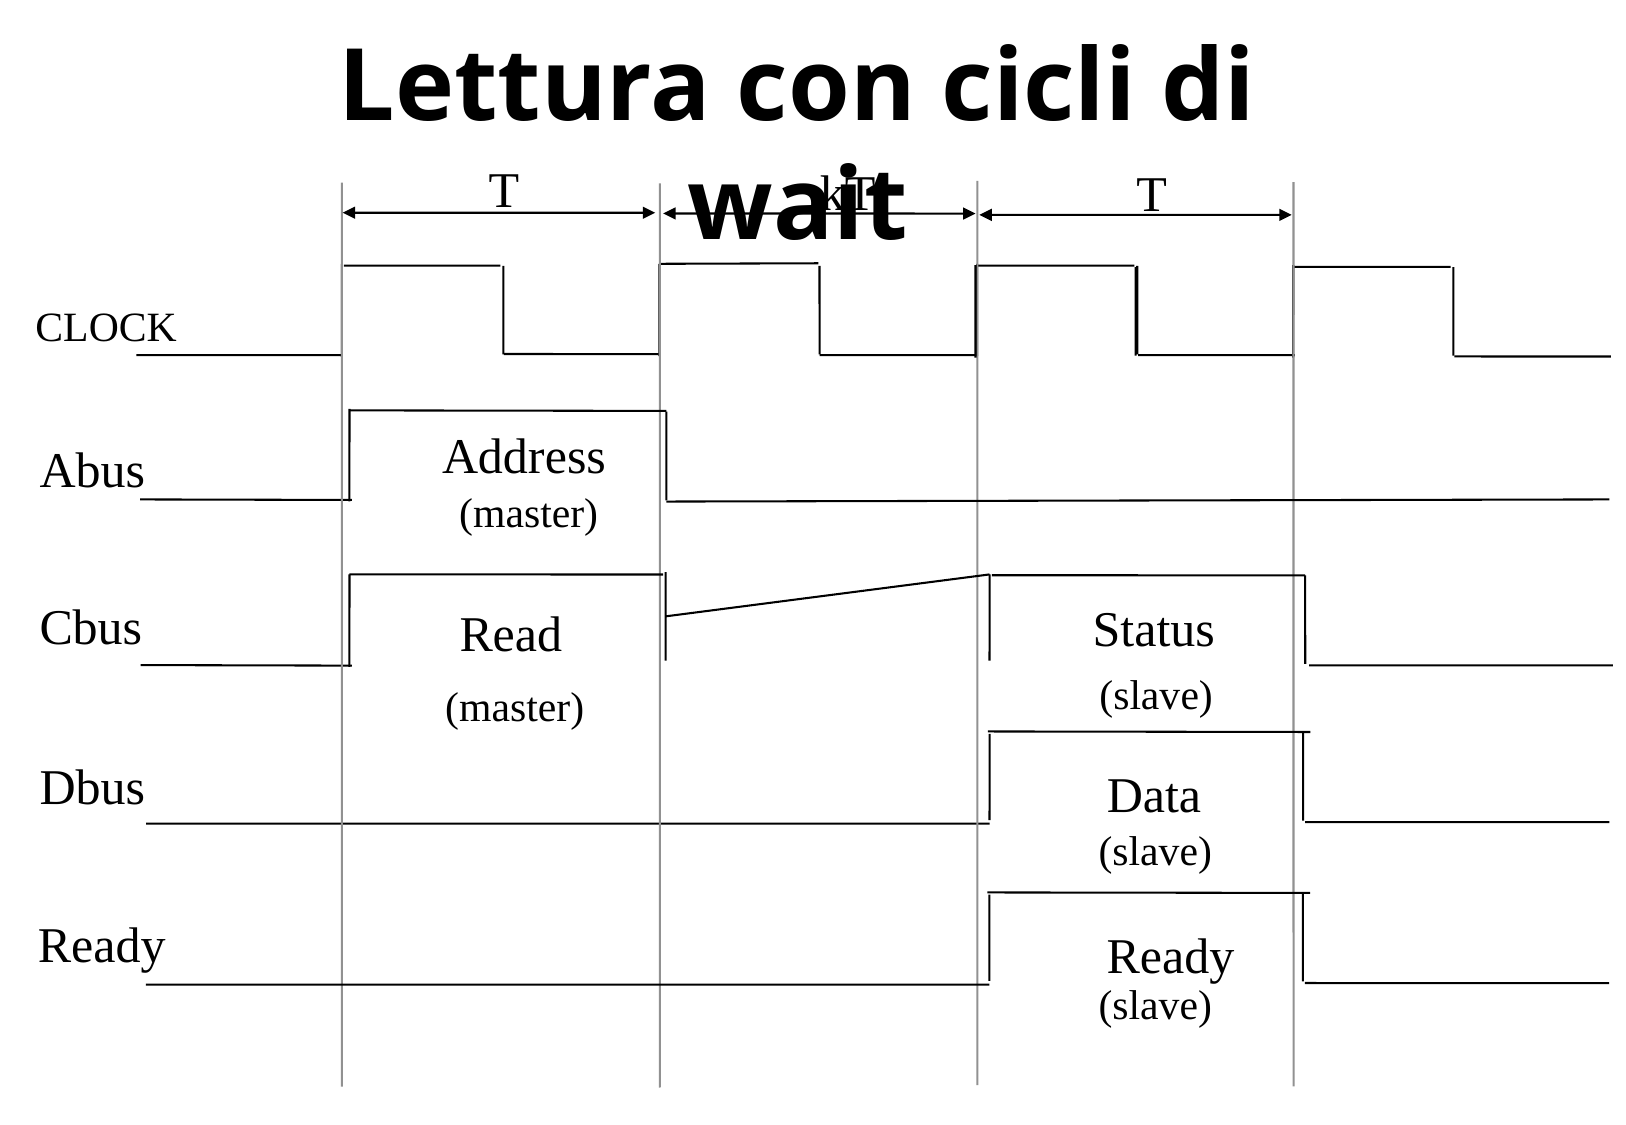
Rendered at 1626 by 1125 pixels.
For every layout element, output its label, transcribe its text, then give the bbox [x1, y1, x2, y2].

text_box T [473, 149, 535, 225]
text_box Status [1077, 588, 1231, 664]
text_box [891, 207, 976, 220]
text_box Ready [1091, 916, 1250, 991]
text_box (slave) [1084, 660, 1228, 725]
text_box (slave) [1083, 816, 1228, 882]
text_box Dbus [24, 747, 160, 822]
text_box Ready [23, 904, 181, 980]
text_box (slave) [1083, 970, 1228, 1035]
text_box (master) [430, 672, 600, 737]
text_box T [1121, 154, 1182, 230]
text_box Read [444, 594, 578, 669]
text_box [1182, 208, 1292, 222]
text_box Abus [24, 430, 160, 505]
text_box [342, 206, 473, 219]
title Lettura con cicli di wait [236, 16, 1360, 144]
text_box [663, 207, 805, 220]
text_box [535, 206, 656, 219]
text_box kT [805, 153, 891, 228]
text_box [979, 208, 1121, 222]
text_box Address [427, 415, 622, 491]
text_box CLOCK [20, 292, 192, 358]
text_box Data [1092, 755, 1217, 816]
text_box (master) [444, 478, 614, 544]
text_box Cbus [24, 587, 158, 662]
